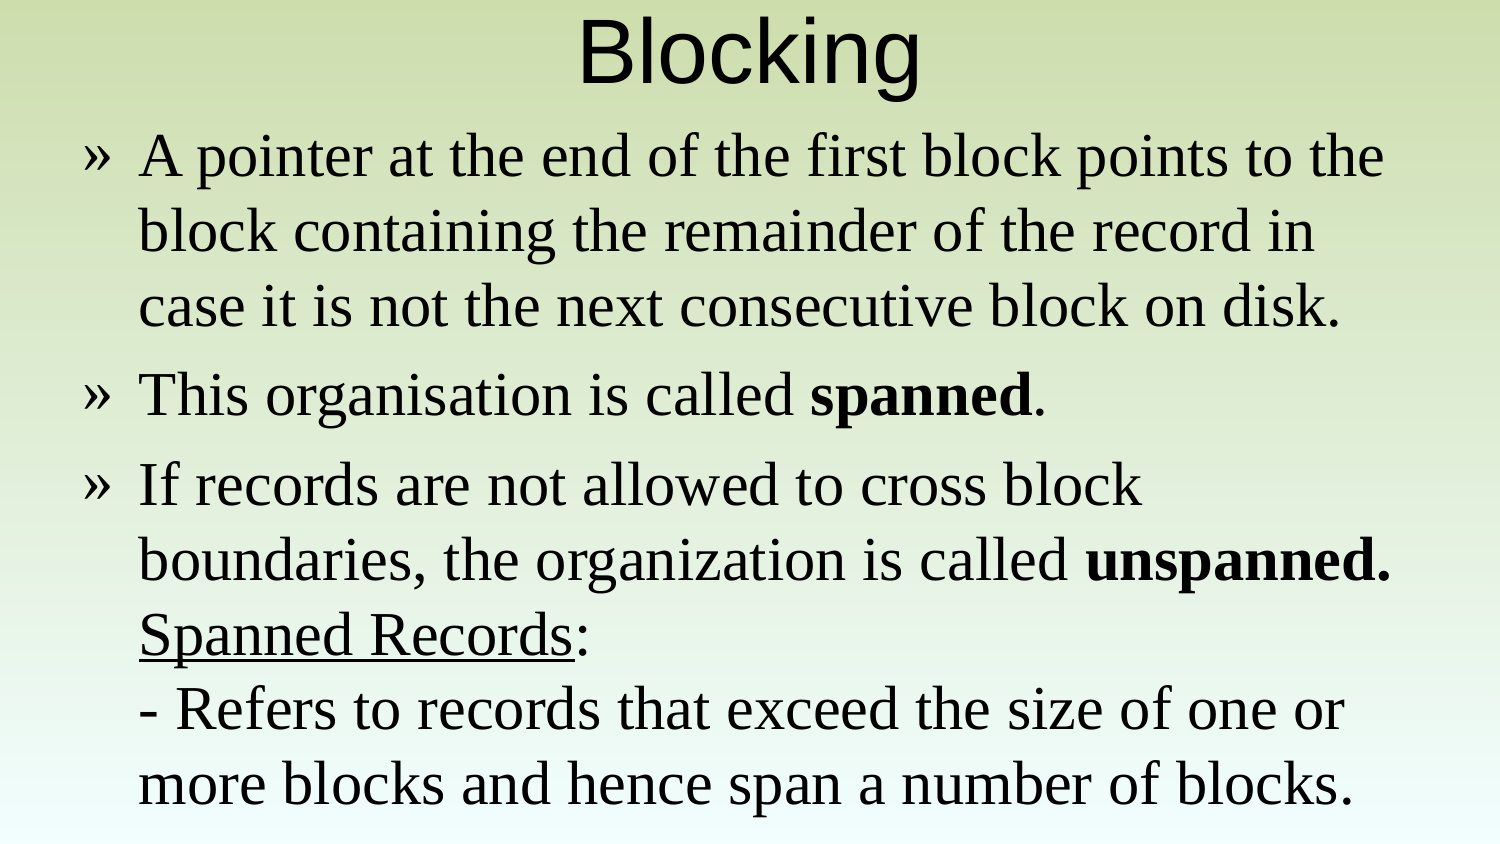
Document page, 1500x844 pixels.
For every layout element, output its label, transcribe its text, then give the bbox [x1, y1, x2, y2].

title Blocking [75, 0, 1425, 118]
list A pointer at the end of the first block points to the block containing the remainder of the record in case it is not the next consecutive block on disk. This organisation is called spanned. If records are not allowed to cross block boundaries, the organization is called unspanned. Spanned Records: - Refers to records that exceed the size of one or more blocks and hence span a number of blocks. [75, 118, 1425, 814]
